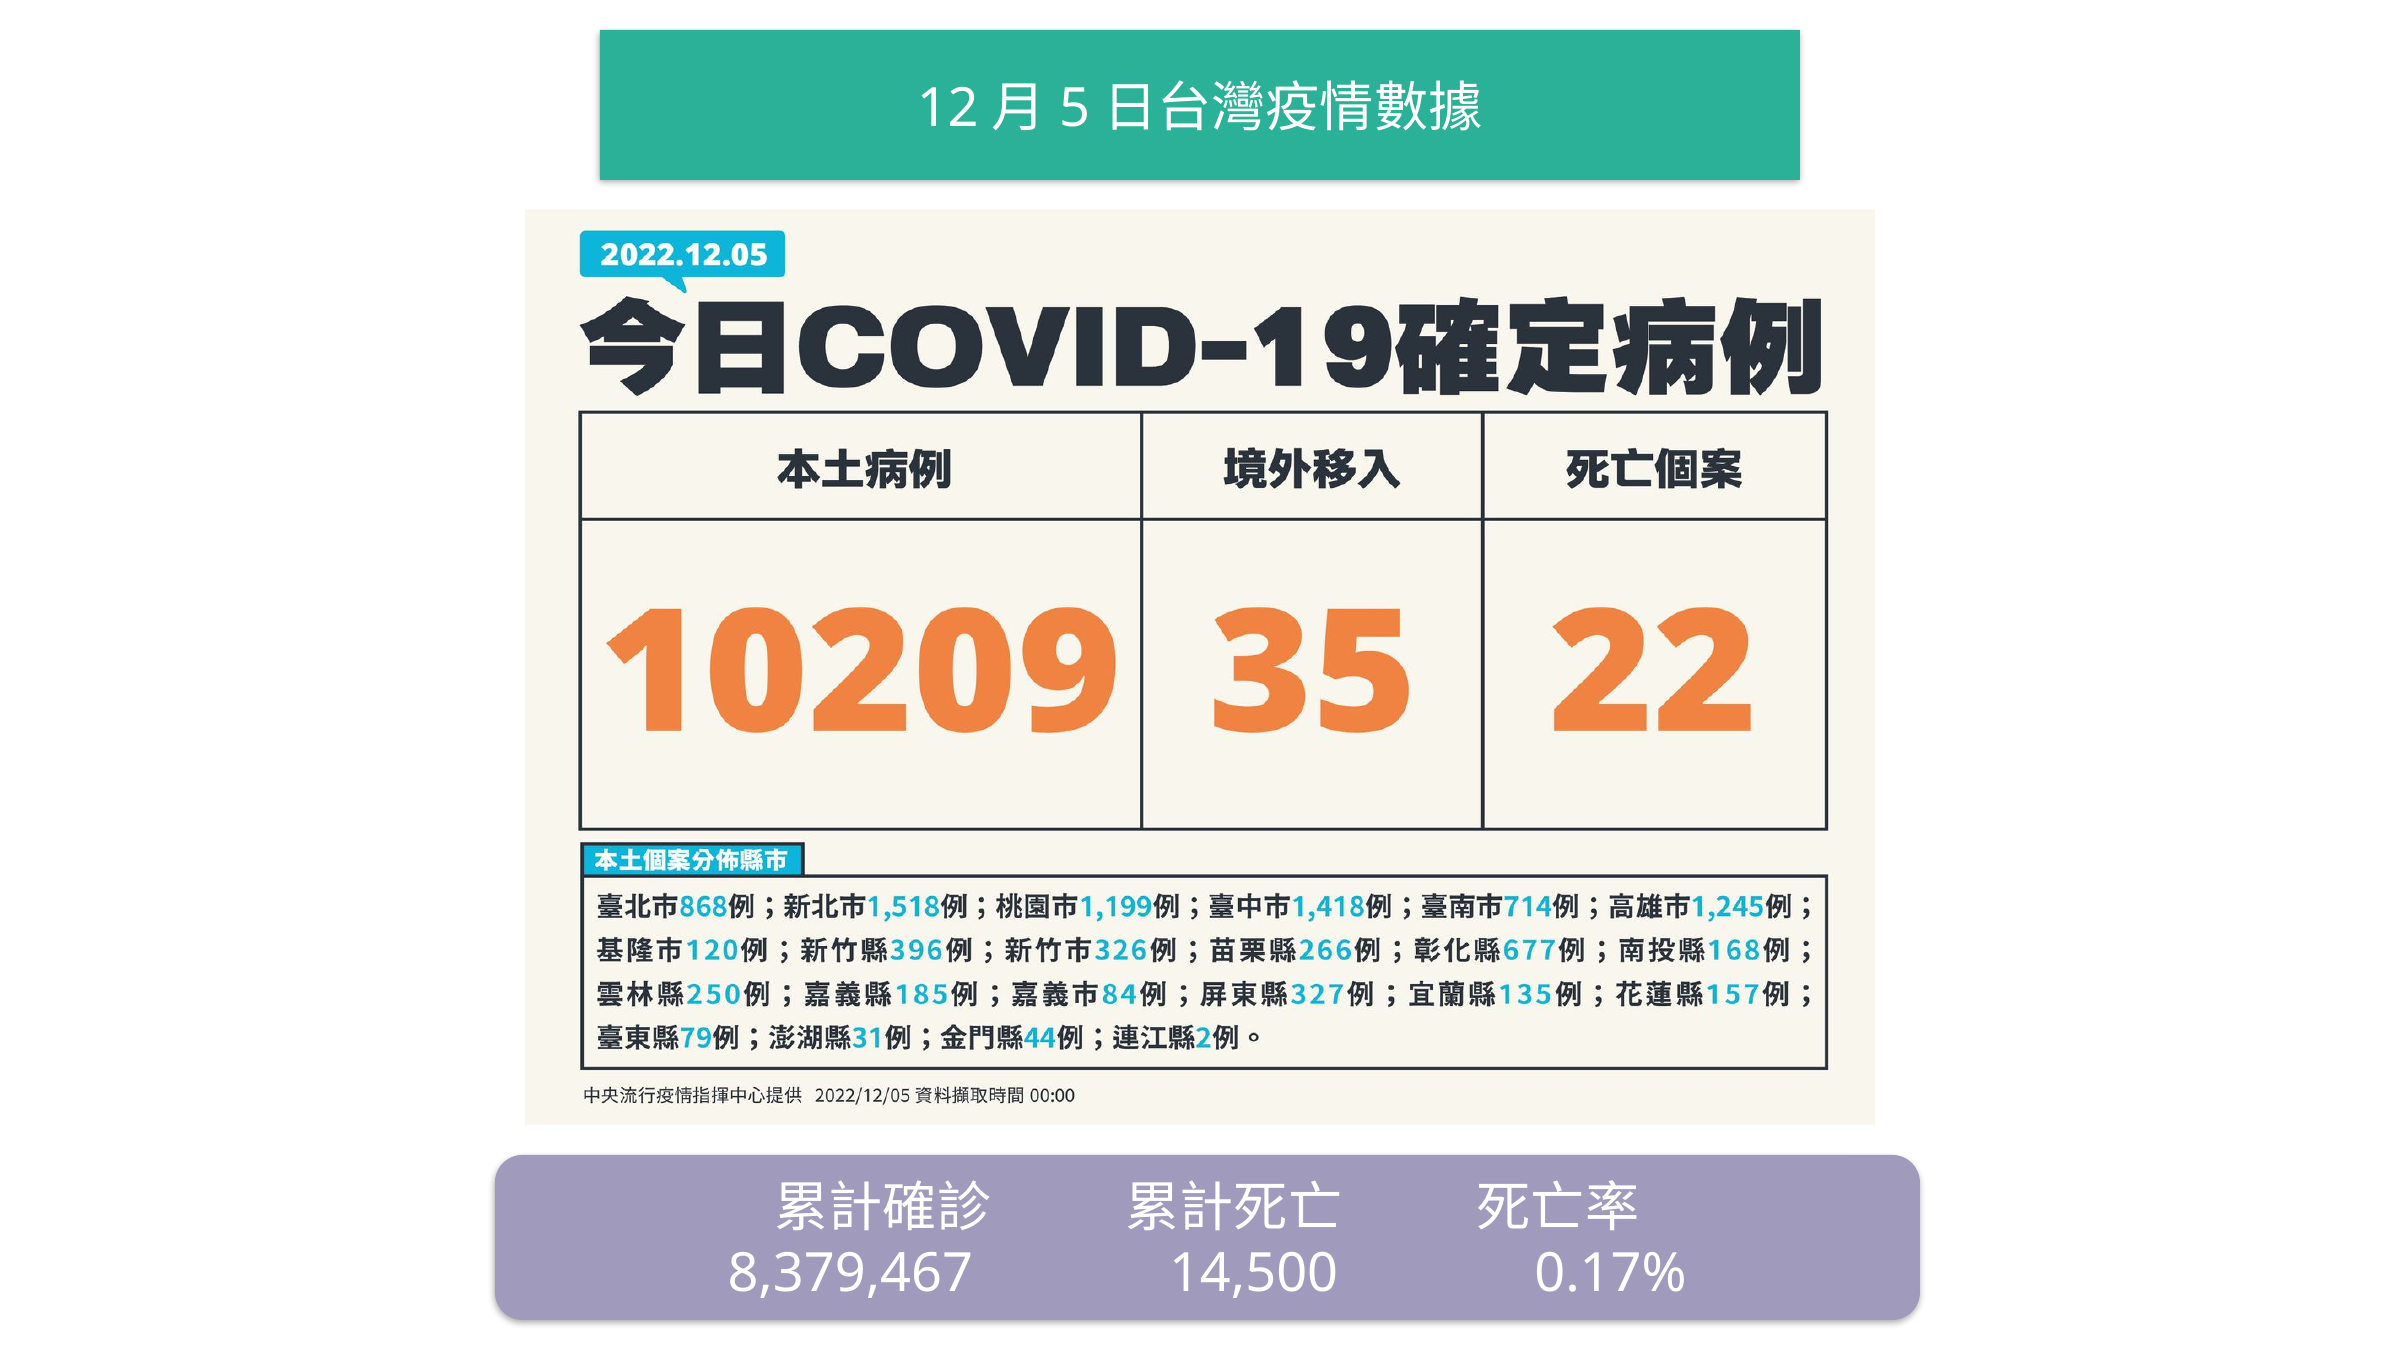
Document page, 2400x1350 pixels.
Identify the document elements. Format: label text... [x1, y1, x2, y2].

text_box 12月5日台灣疫情數據 [599, 29, 1801, 181]
text_box 累計確診 累計死亡 死亡率 8,379,467 14,500 0.17% [494, 1154, 1921, 1321]
picture [524, 209, 1876, 1126]
